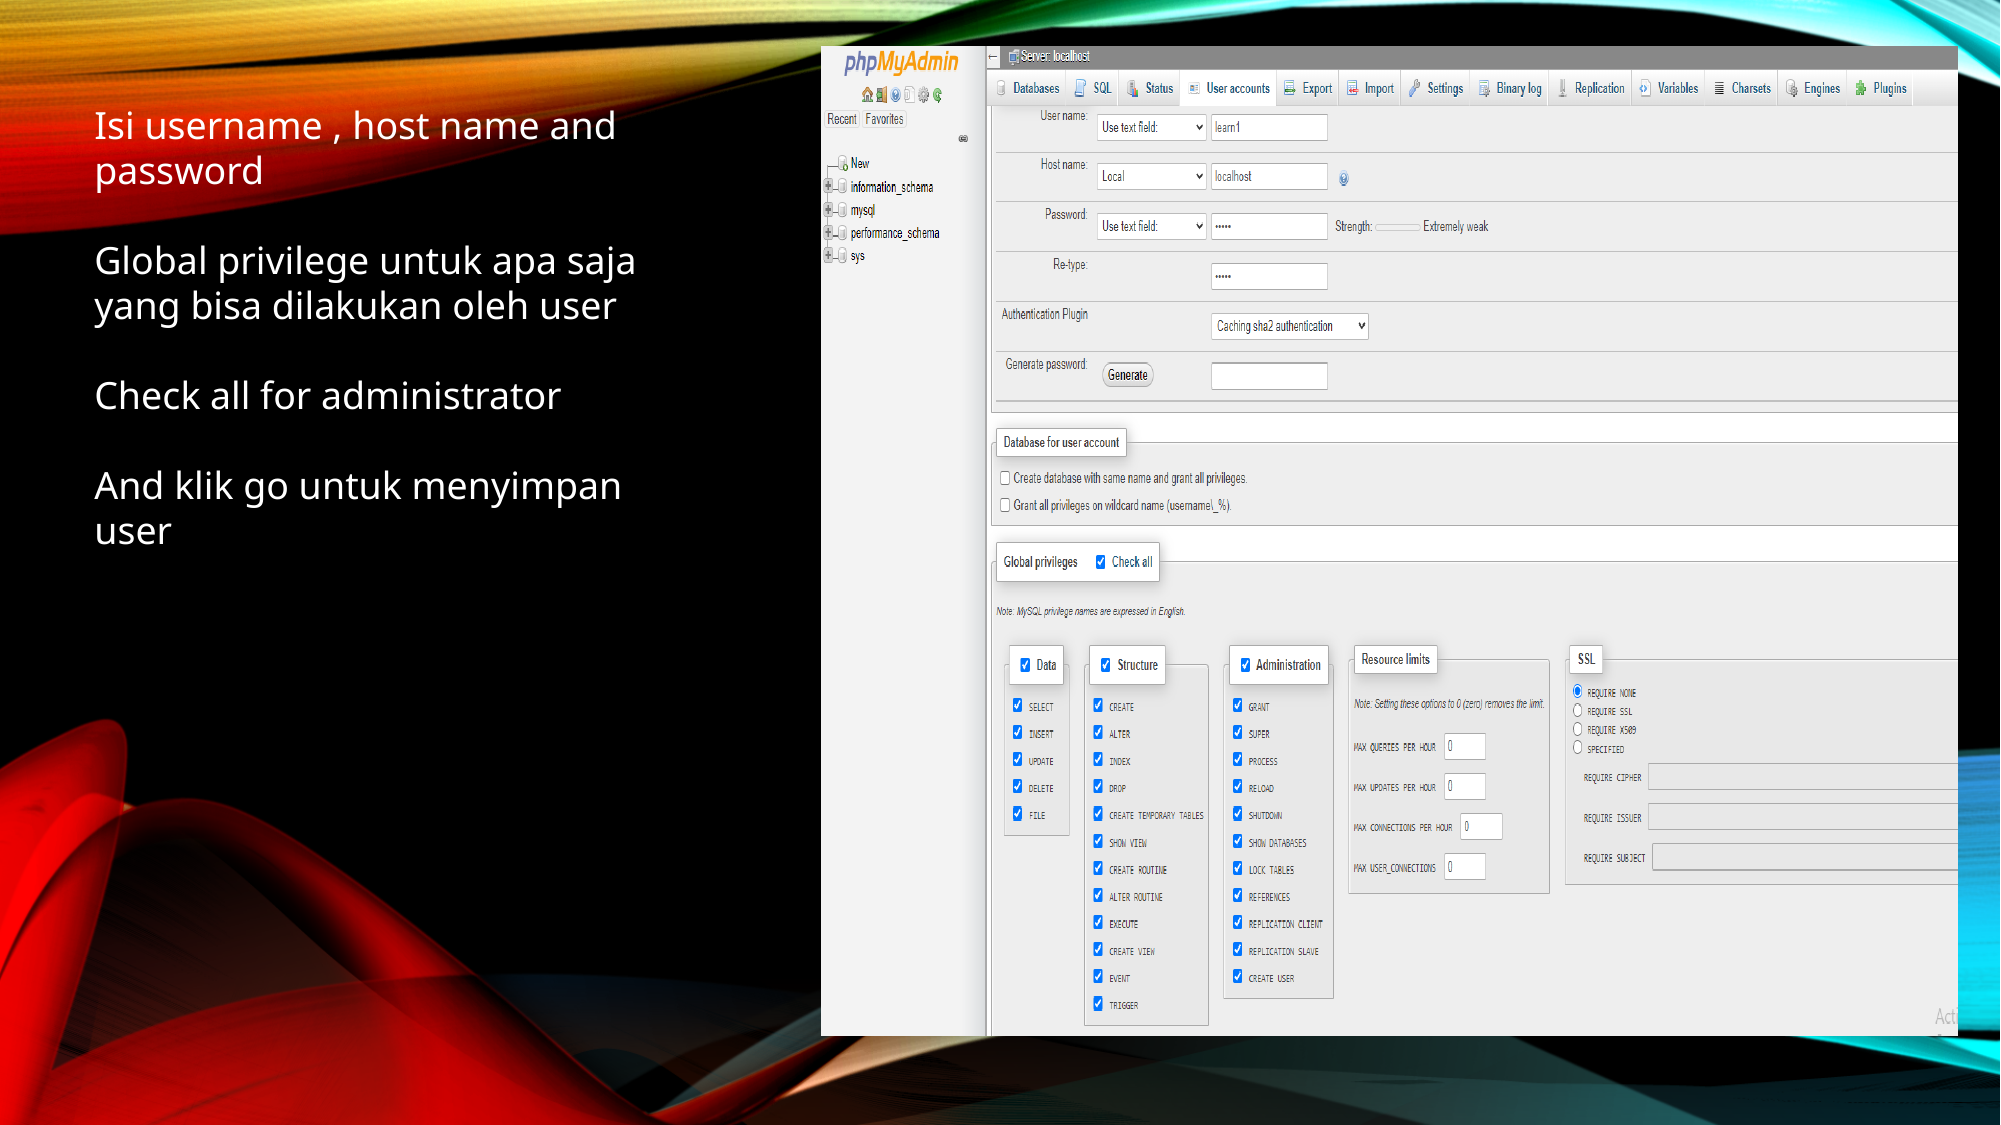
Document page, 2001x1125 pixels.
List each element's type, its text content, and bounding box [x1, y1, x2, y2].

text_box Isi username , host name and password Global privilege untuk apa saja yang bisa dilakukan oleh user Check all for administrator And klik go untuk menyimpan user [79, 94, 660, 559]
picture [0, 0, 2000, 1125]
